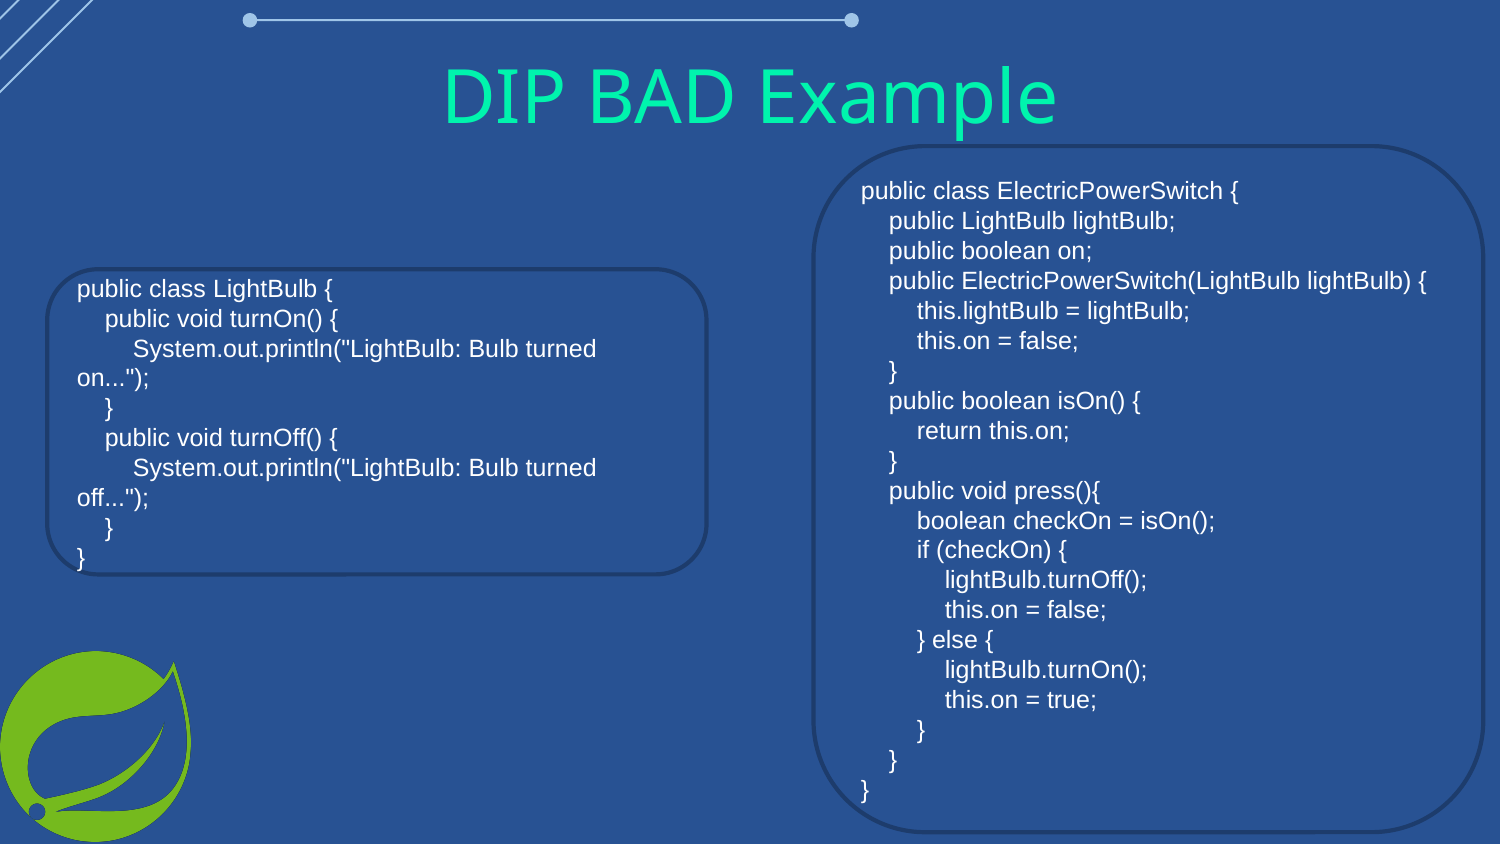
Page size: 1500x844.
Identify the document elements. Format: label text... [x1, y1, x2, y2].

text_box public class ElectricPowerSwitch { public LightBulb lightBulb; public boolean on; public ElectricPowerSwitch(LightBulb lightBulb) { this.lightBulb = lightBulb; this.on = false; } public boolean isOn() { return this.on; } public void press(){ boolean checkOn = isOn(); if (checkOn) { lightBulb.turnOff(); this.on = false; } else { lightBulb.turnOn(); this.on = true; } } } [811, 144, 1486, 835]
title DIP BAD Example [118, 48, 1382, 129]
picture [0, 651, 191, 843]
text_box public class LightBulb { public void turnOn() { System.out.println("LightBulb: Bulb turned on..."); } public void turnOff() { System.out.println("LightBulb: Bulb turned off..."); } } [45, 267, 709, 577]
